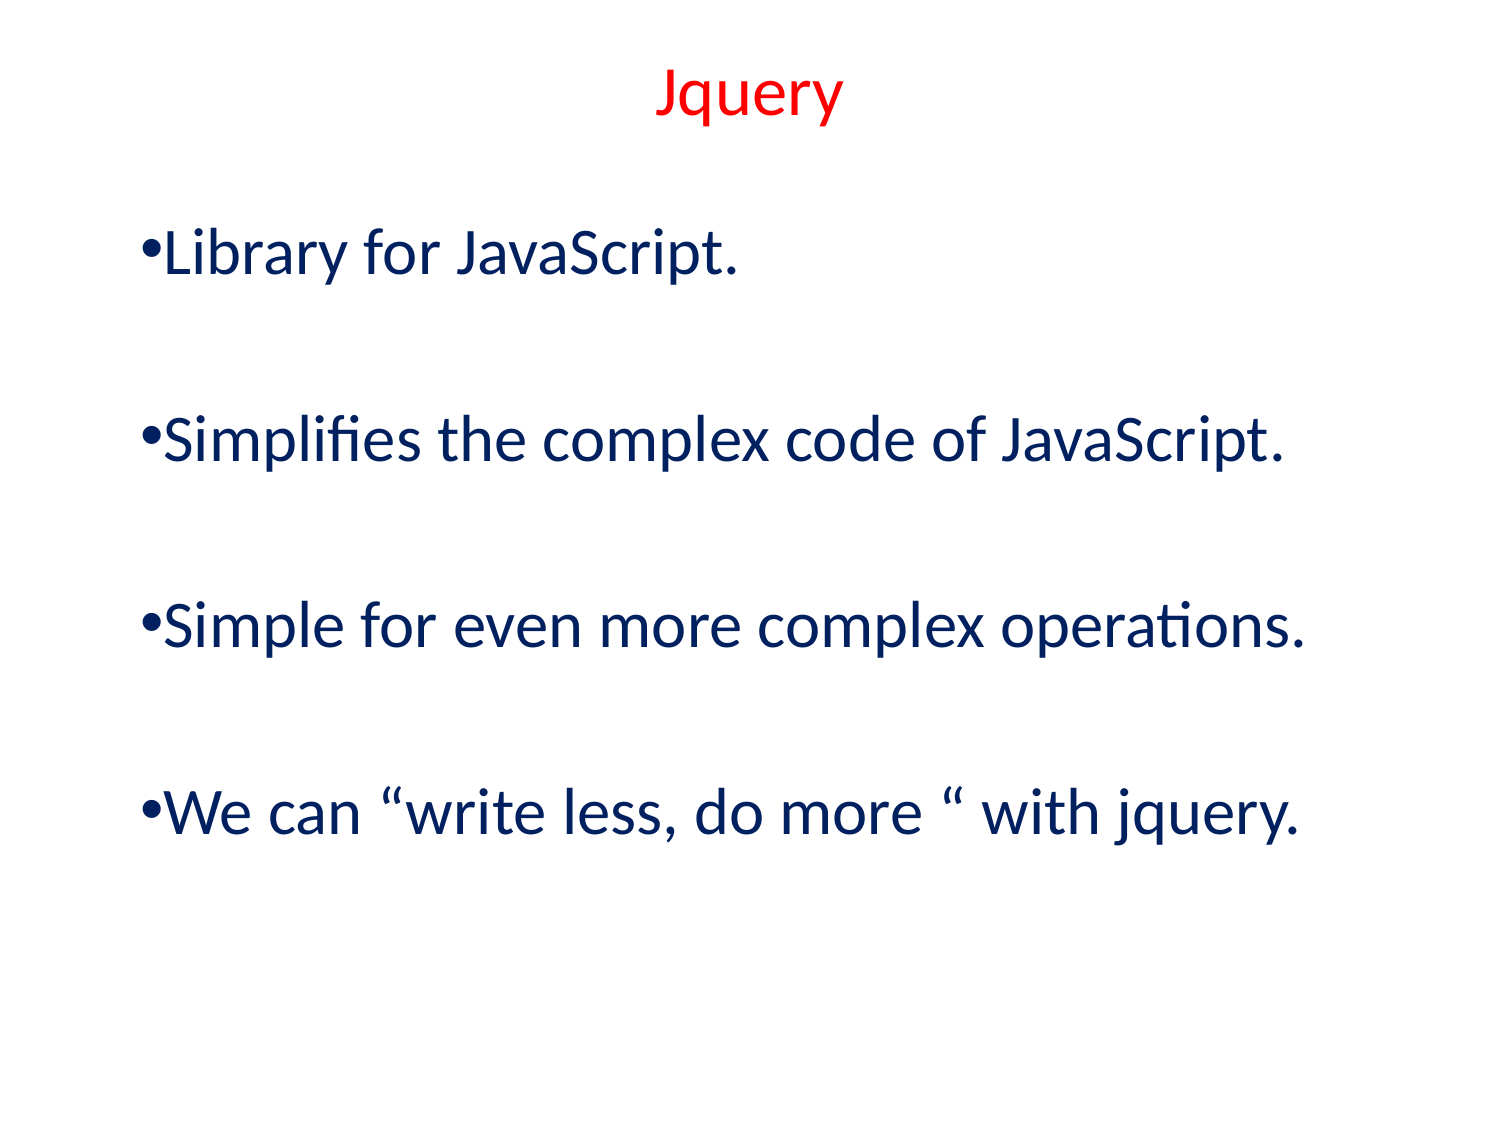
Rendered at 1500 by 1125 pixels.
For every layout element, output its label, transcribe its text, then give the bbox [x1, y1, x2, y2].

title Jquery [112, 37, 1388, 138]
subtitle Library for JavaScript. Simplifies the complex code of JavaScript. Simple for even more complex operations. We can “write less, do more “ with jquery. [125, 200, 1413, 1050]
